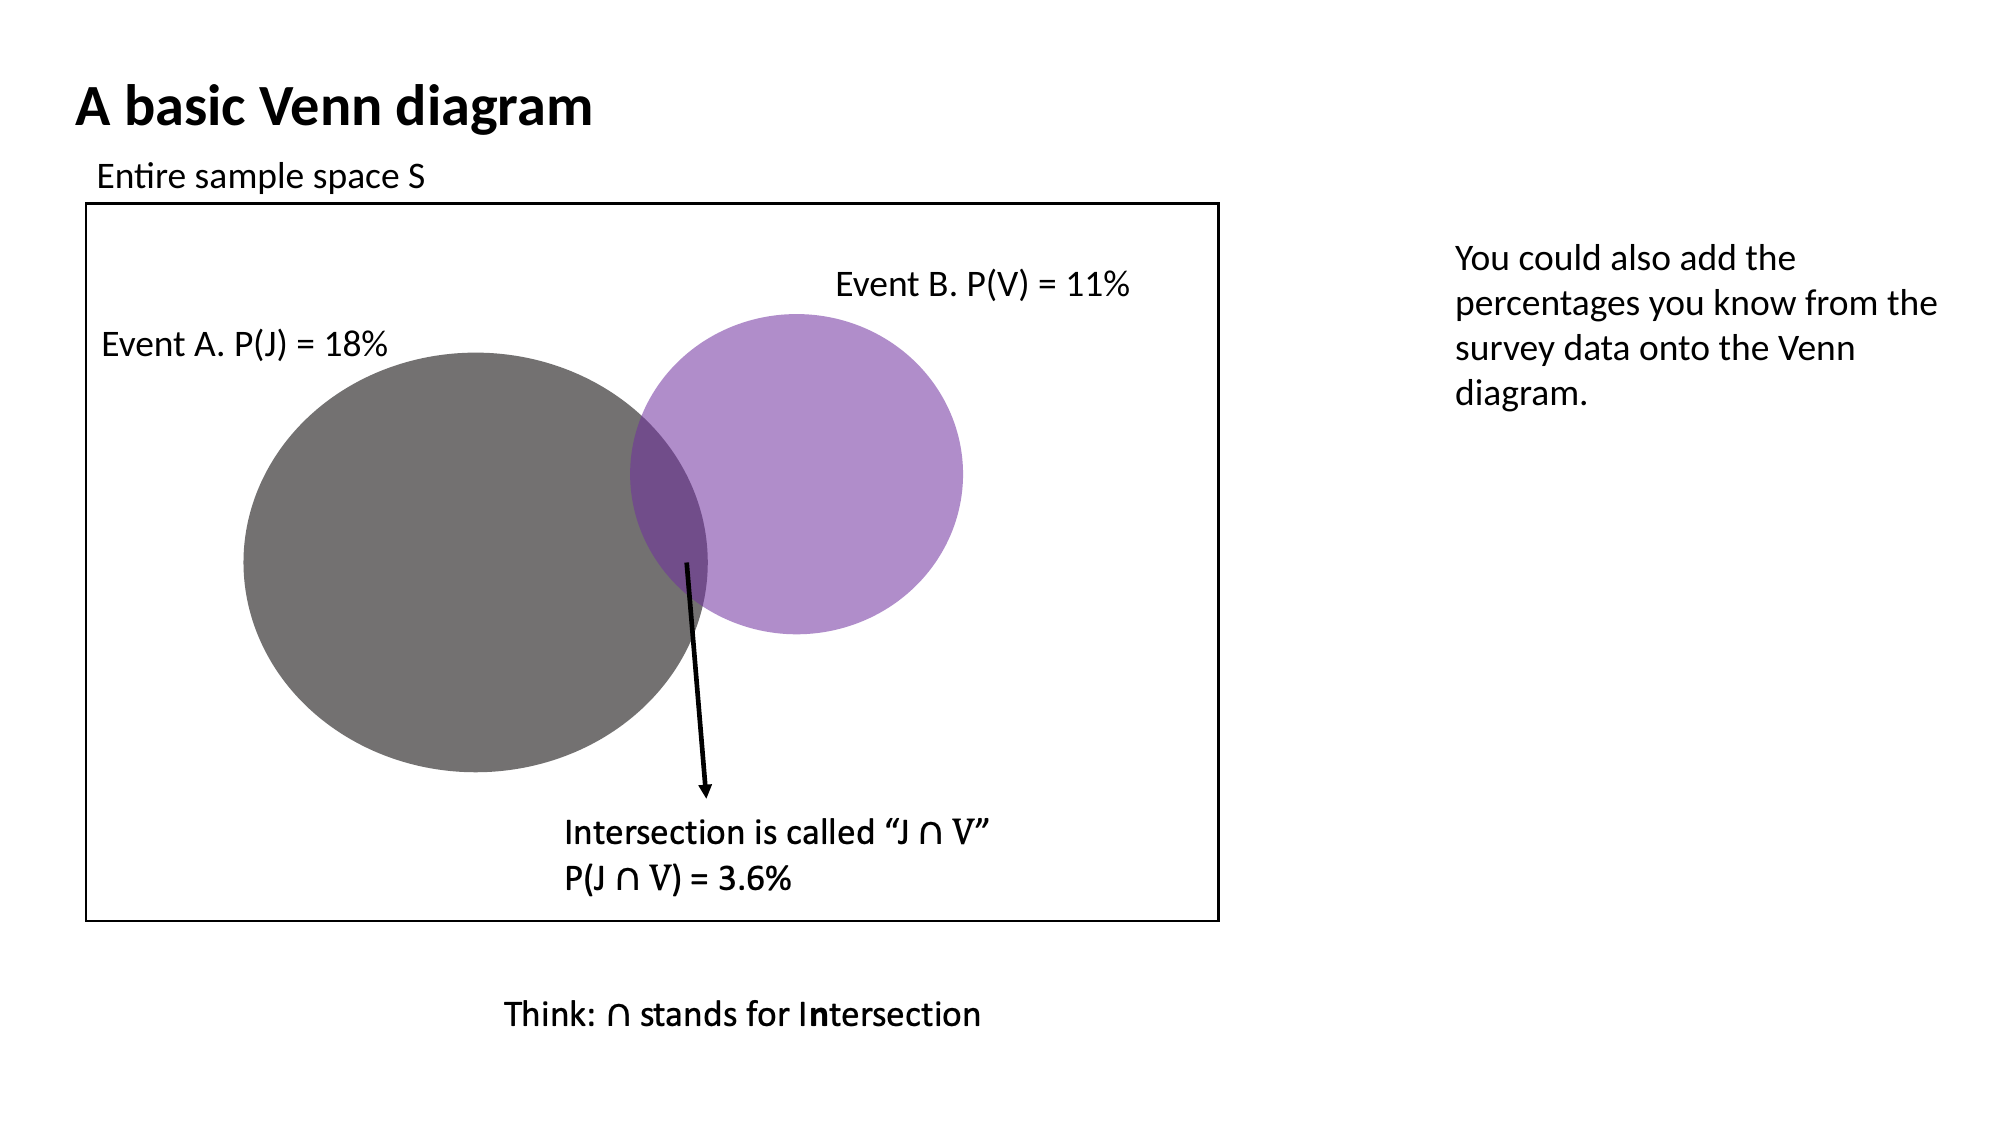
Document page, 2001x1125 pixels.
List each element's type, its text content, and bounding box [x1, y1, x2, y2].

text_box [86, 203, 1219, 922]
text_box [546, 798, 1095, 905]
text_box You could also add the percentages you know from the survey data onto the Venn diagram. [1440, 225, 1957, 421]
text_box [686, 562, 707, 799]
text_box Event A. P(J) = 18% [86, 311, 488, 372]
text_box [487, 981, 1005, 1042]
text_box Event B. P(V) = 11% [820, 251, 1269, 312]
text_box [243, 352, 681, 773]
text_box [630, 314, 964, 635]
text_box Entire sample space S [81, 145, 582, 204]
text_box A basic Venn diagram [60, 59, 812, 145]
